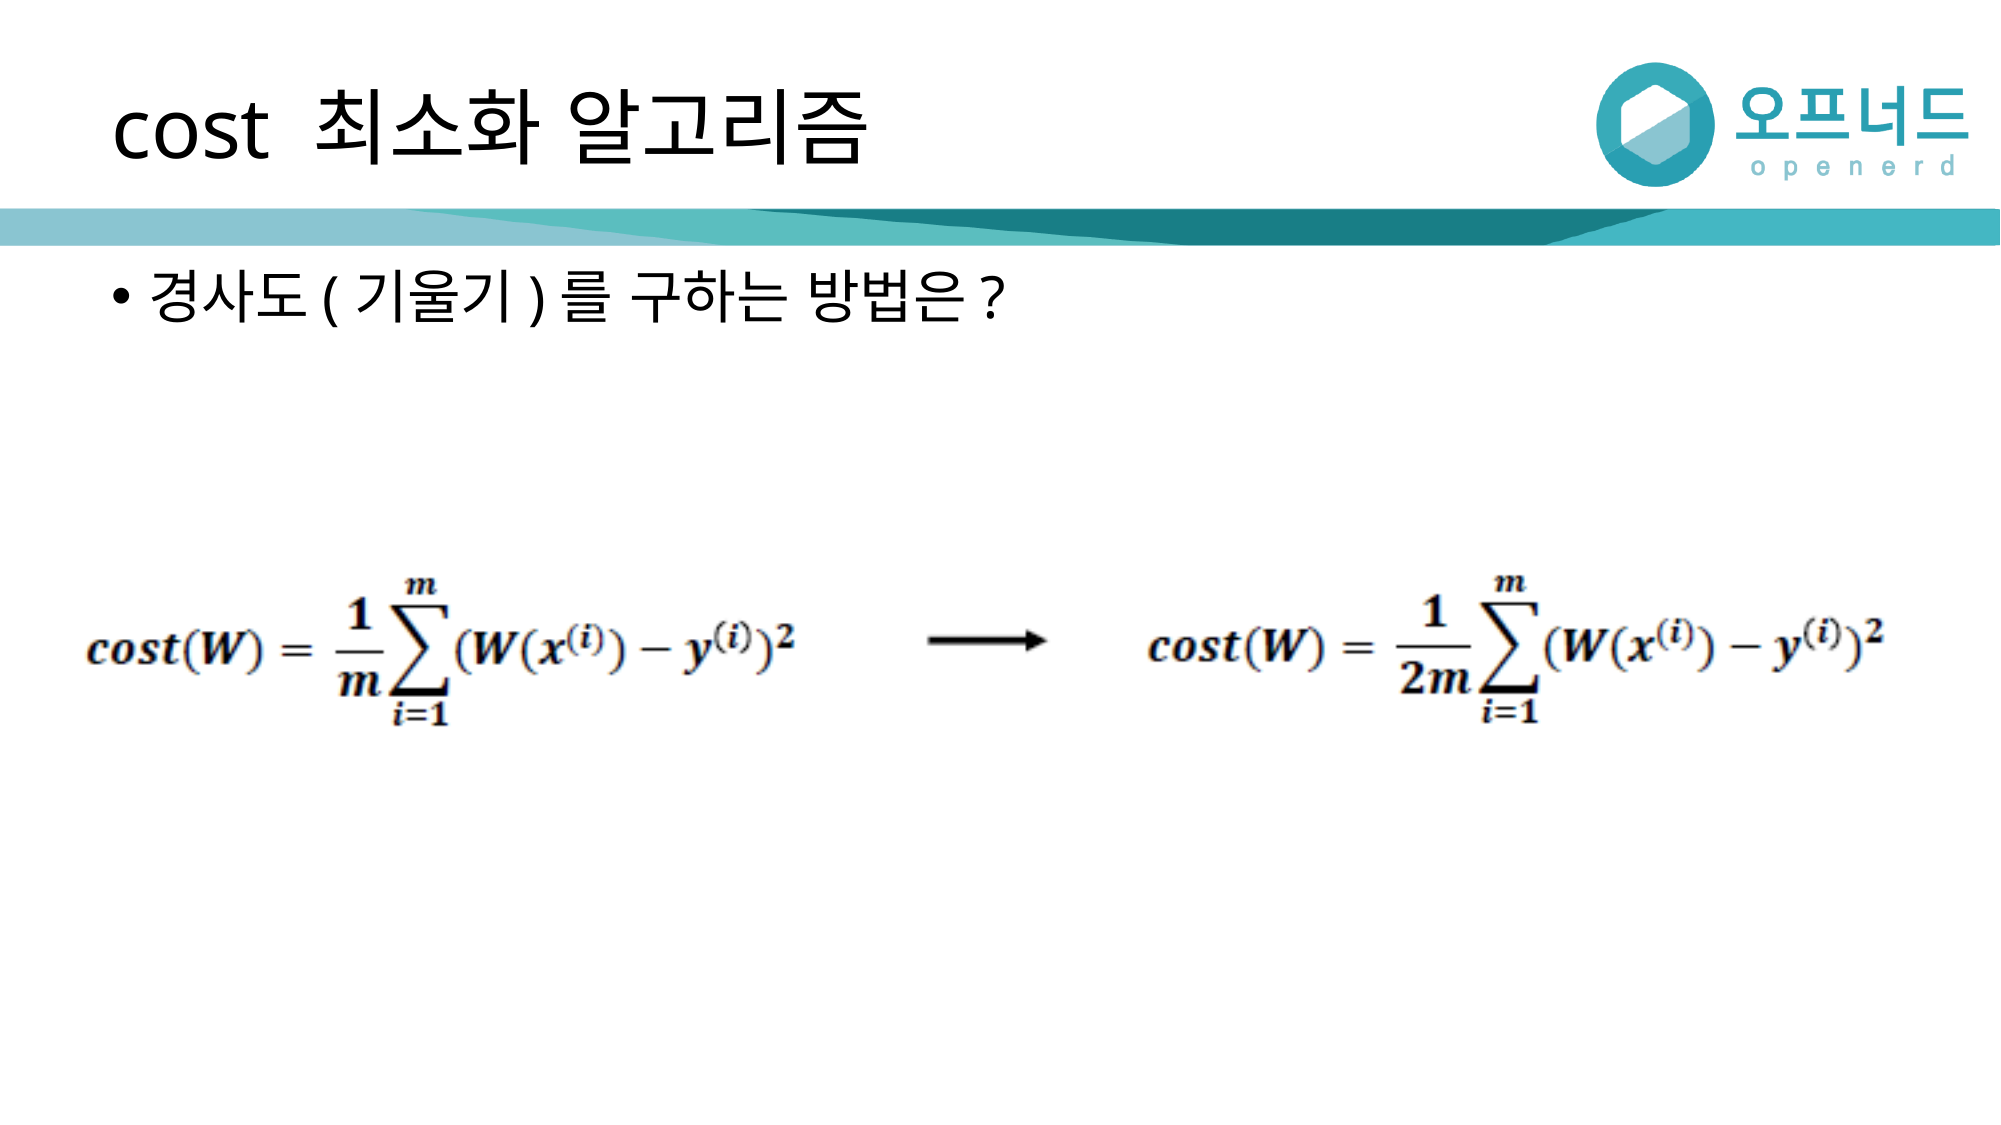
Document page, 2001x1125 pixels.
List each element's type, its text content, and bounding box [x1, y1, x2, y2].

picture [921, 208, 2000, 246]
picture [14, 539, 1986, 788]
text_box 경사도(기울기)를 구하는 방법은? [109, 258, 1024, 331]
picture [1596, 62, 1969, 187]
title cost 최소화 알고리즘 [109, 72, 921, 258]
picture [0, 208, 109, 246]
